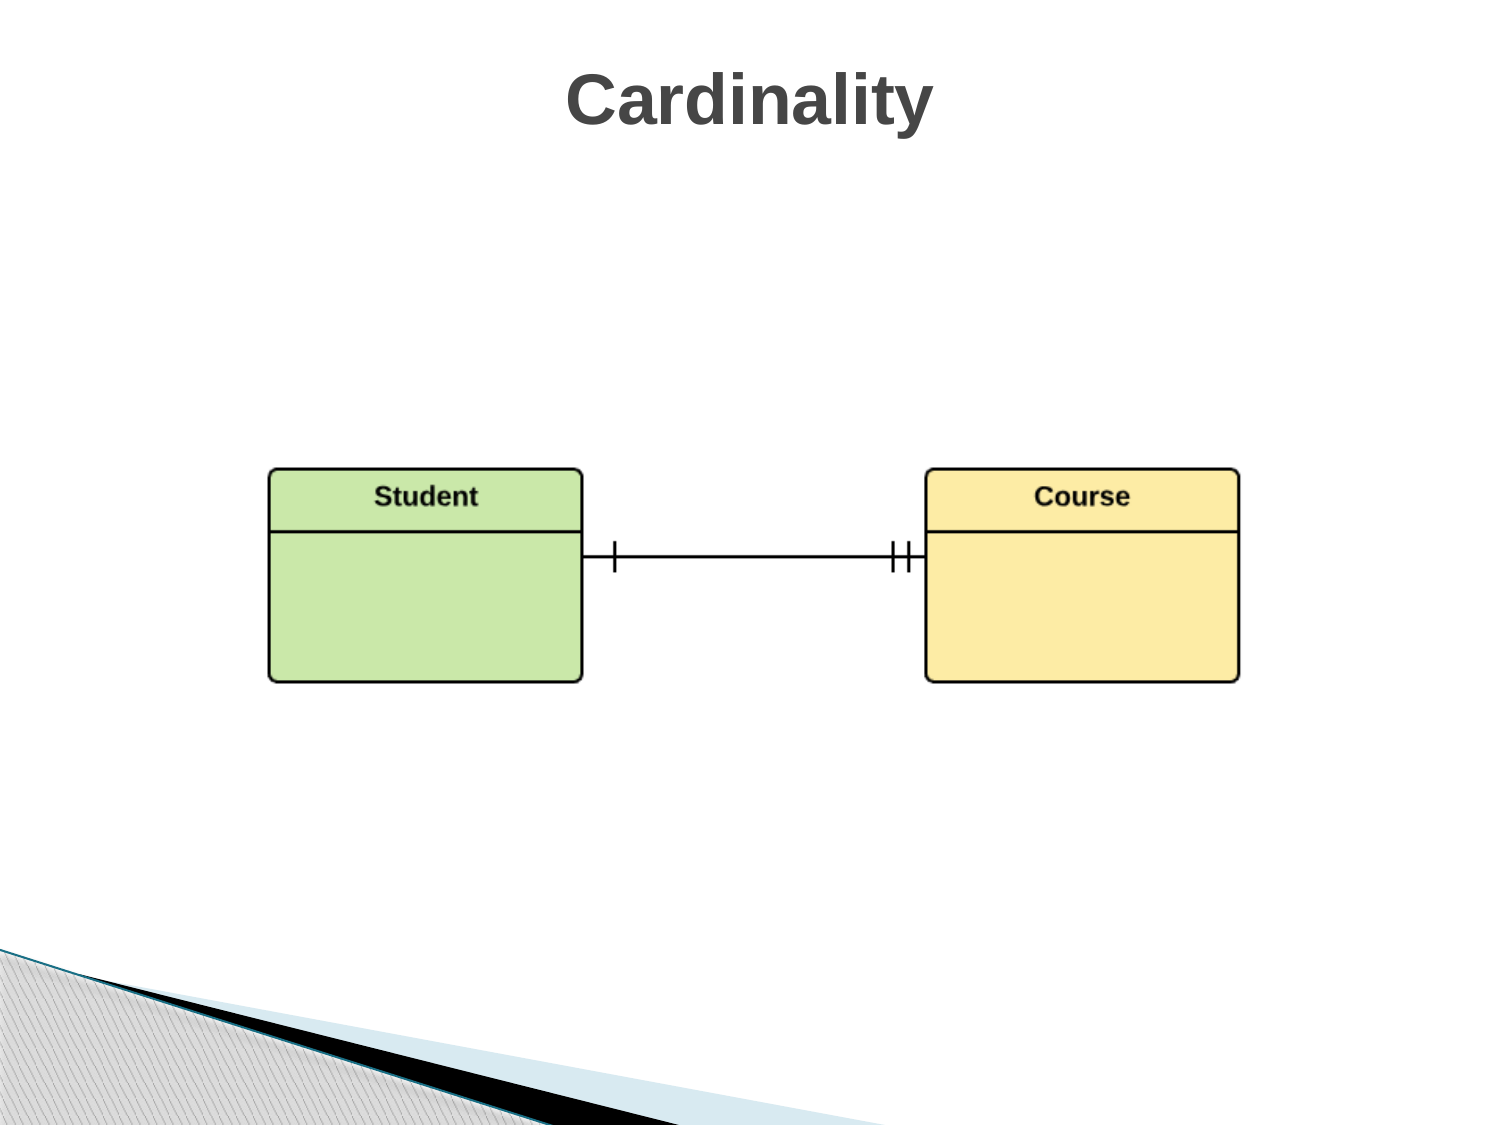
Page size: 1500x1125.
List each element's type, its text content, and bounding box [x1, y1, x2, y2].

picture [210, 398, 1290, 726]
title Cardinality [75, 45, 1425, 233]
